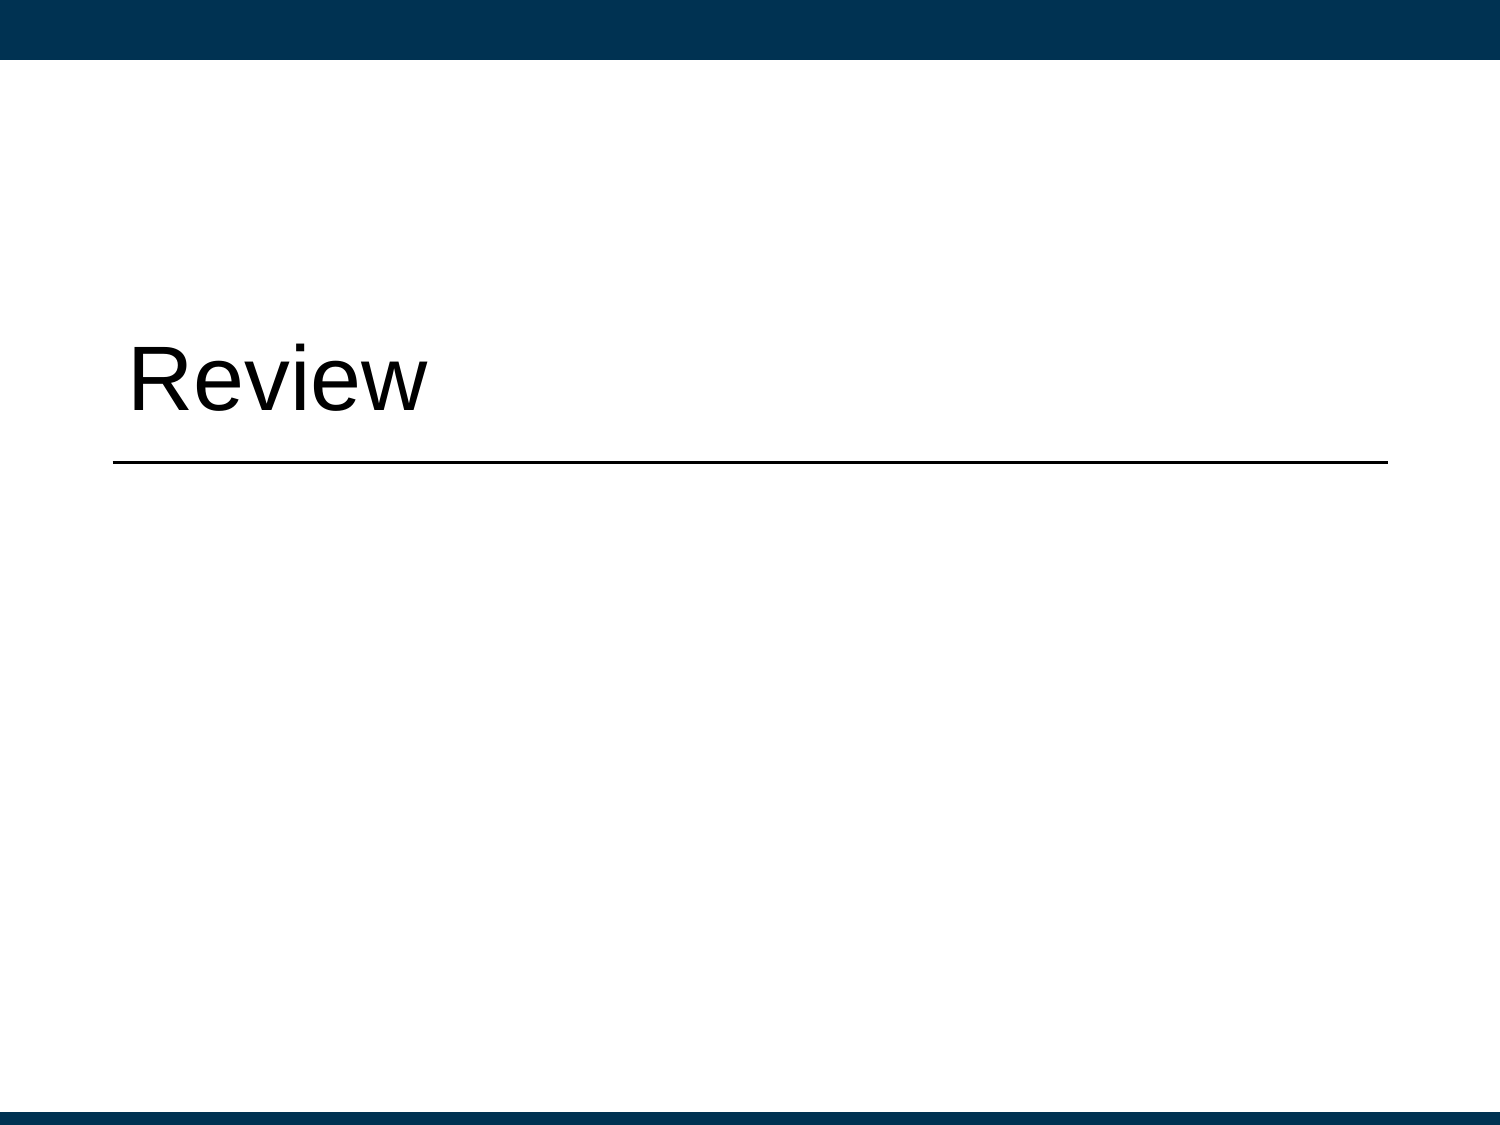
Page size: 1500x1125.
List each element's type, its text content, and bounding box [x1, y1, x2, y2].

title Review [112, 299, 1388, 448]
